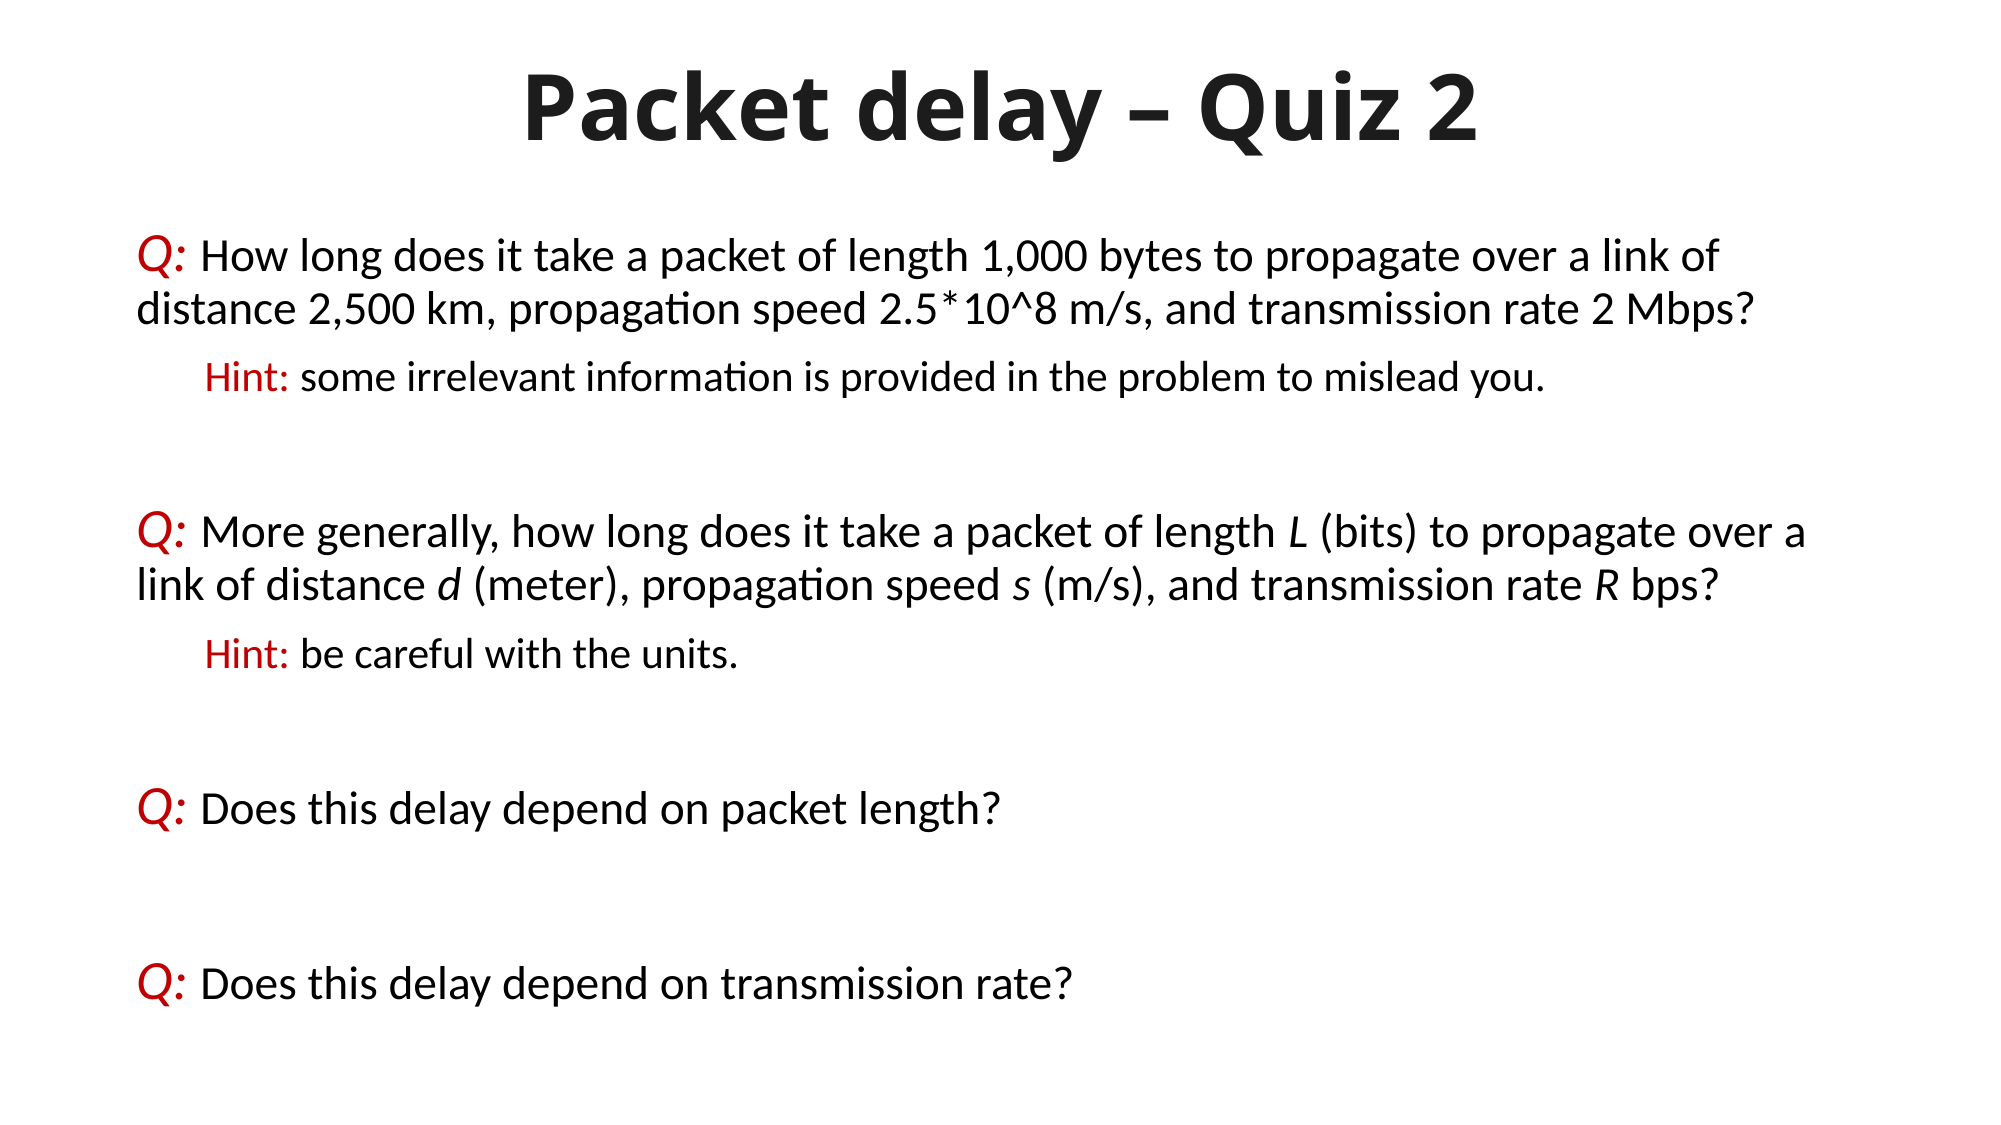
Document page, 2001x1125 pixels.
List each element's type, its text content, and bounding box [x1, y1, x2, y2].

list Q: How long does it take a packet of length 1,000 bytes to propagate over a link of distance 2,500 km, propagation speed 2.5*10^8 m/s, and transmission rate 2 Mbps? Hint: some irrelevant information is provided in the problem to mislead you. Q: More generally, how long does it take a packet of length L (bits) to propagate over a link of distance d (meter), propagation speed s (m/s), and transmission rate R bps? Hint: be careful with the units. Q: Does this delay depend on packet length? Q: Does this delay depend on transmission rate? [121, 216, 1879, 1083]
title Packet delay – Quiz 2 [55, 42, 1945, 185]
